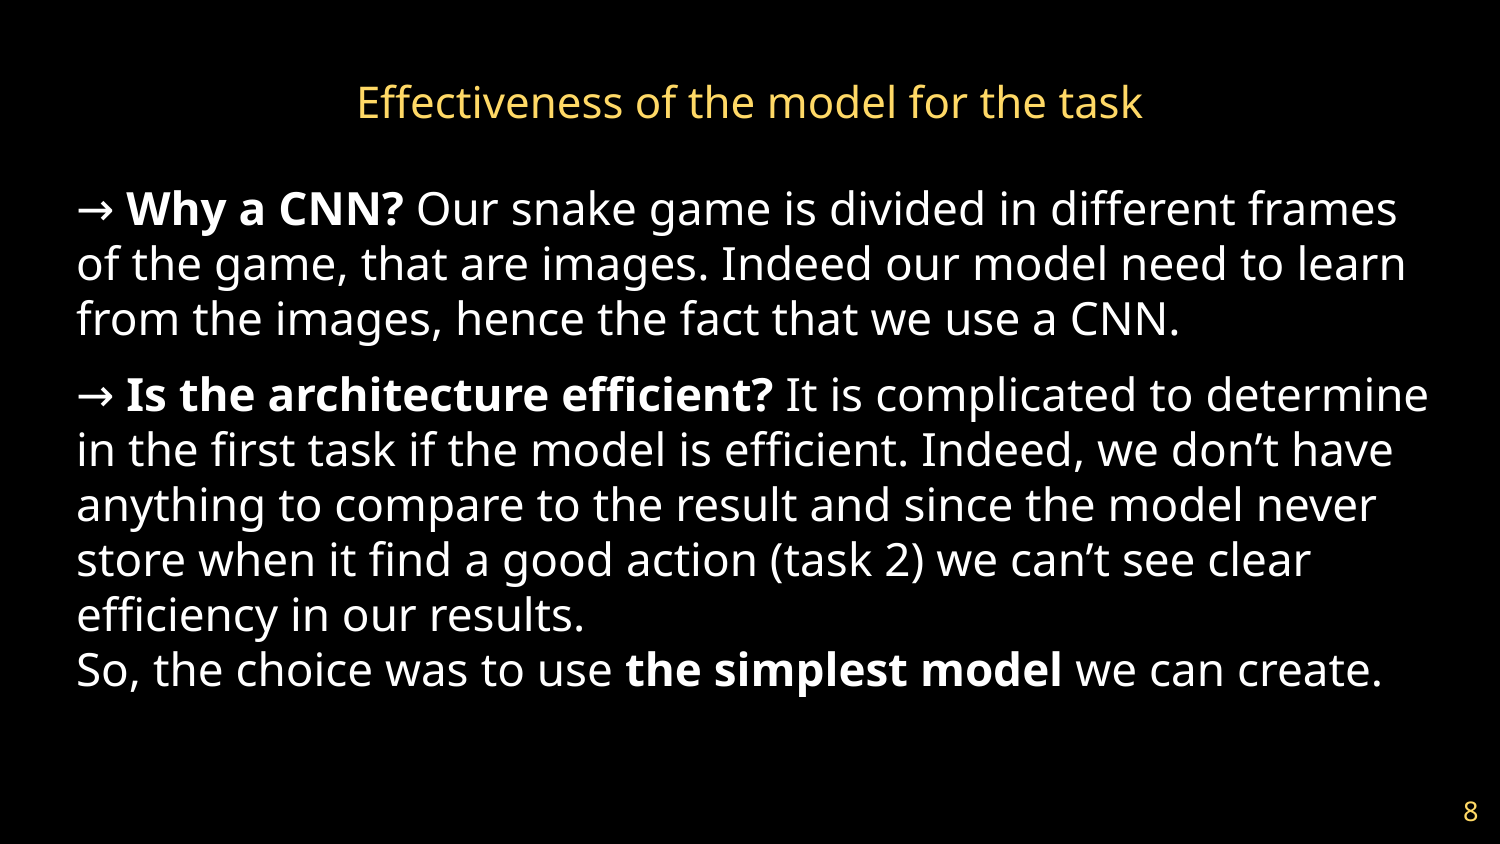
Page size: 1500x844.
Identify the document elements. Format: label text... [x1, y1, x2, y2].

text_box → Why a CNN? Our snake game is divided in different frames of the game, that are images. Indeed our model need to learn from the images, hence the fact that we use a CNN. → Is the architecture efficient? It is complicated to determine in the first task if the model is efficient. Indeed, we don’t have anything to compare to the result and since the model never store when it find a good action (task 2) we can’t see clear efficiency in our results. So, the choice was to use the simplest model we can create. [61, 164, 1449, 786]
title Effectiveness of the model for the task [51, 48, 1449, 142]
slide_number ‹#› [1403, 779, 1494, 844]
